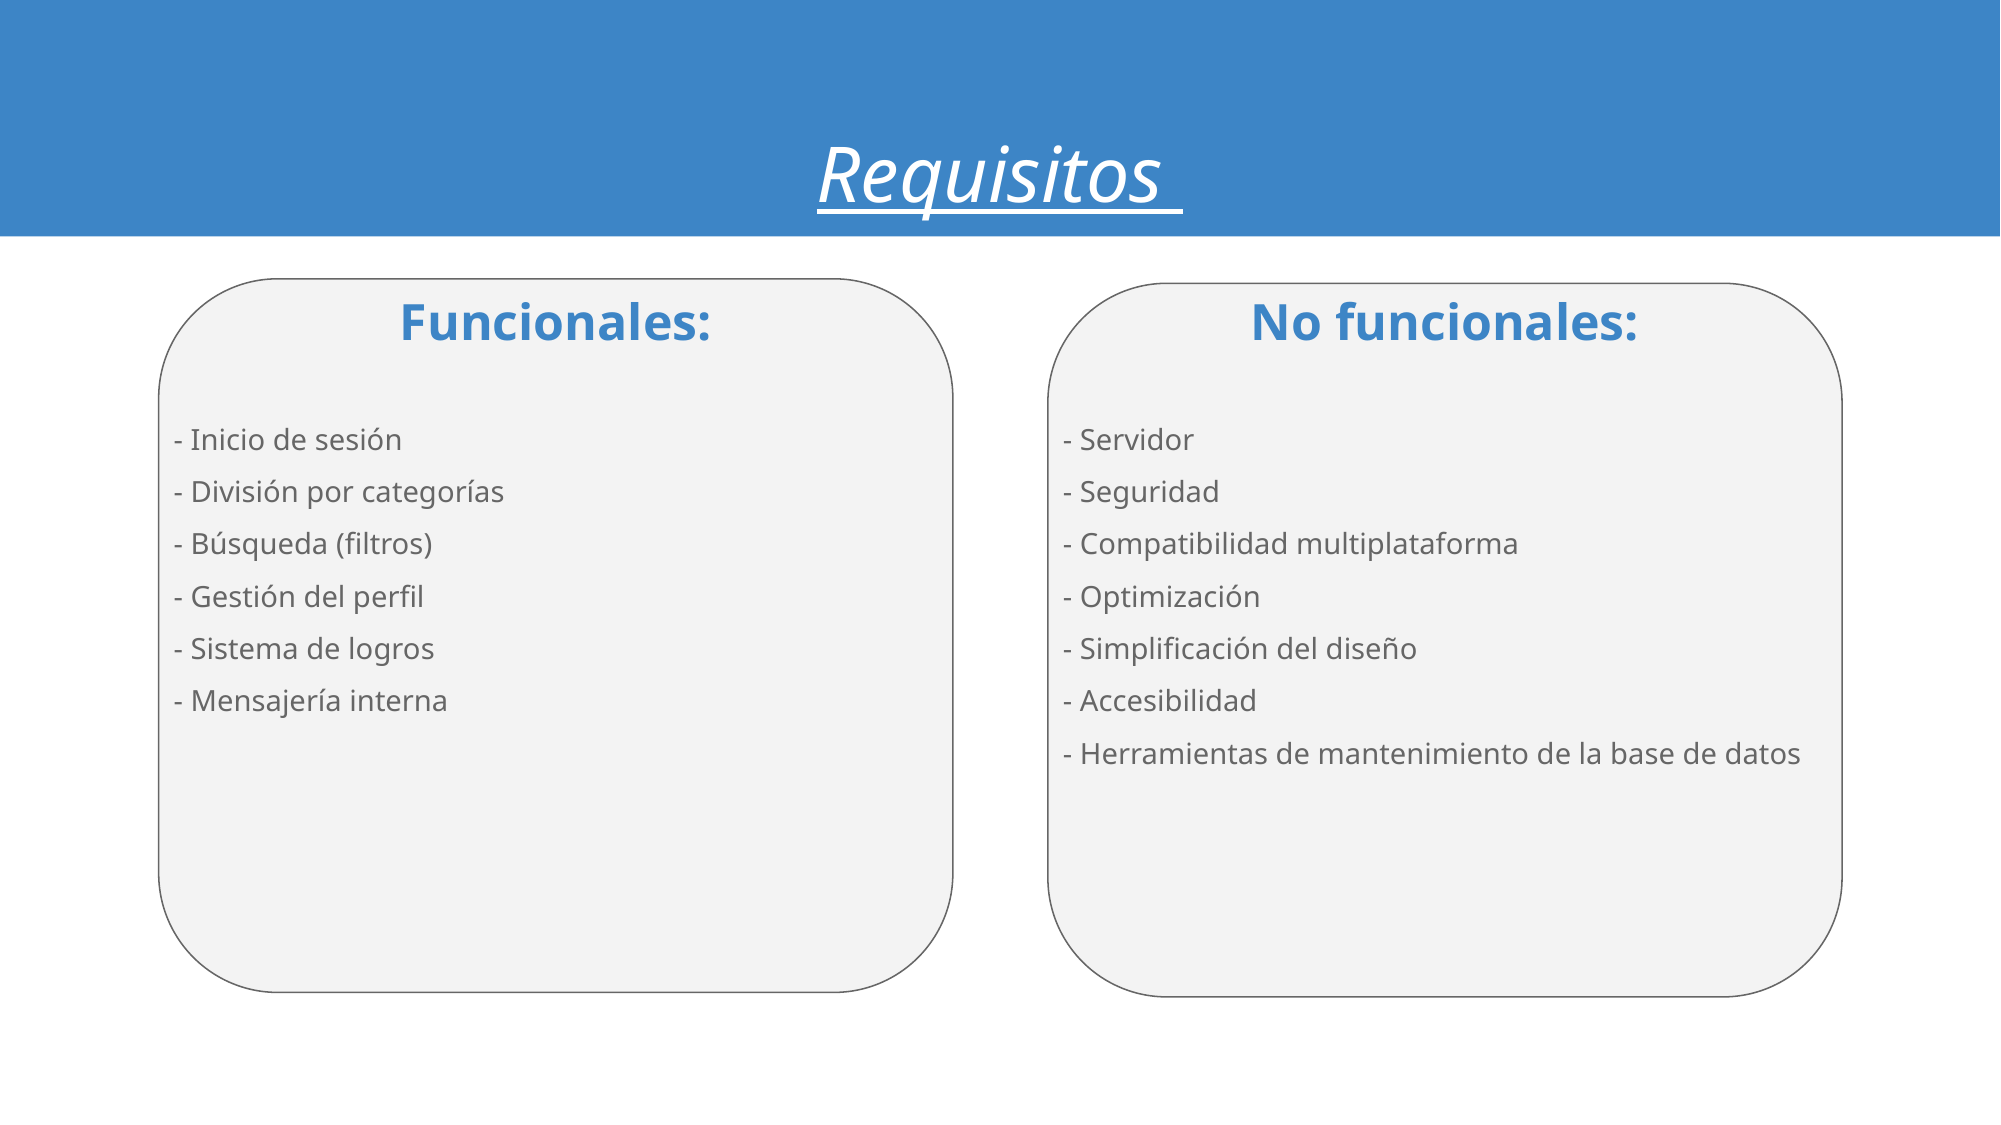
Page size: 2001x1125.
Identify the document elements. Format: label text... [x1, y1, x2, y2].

list Funcionales: - Inicio de sesión - División por categorías - Búsqueda (filtros) - Gestión del perfil - Sistema de logros - Mensajería interna [158, 290, 953, 1004]
list No funcionales: - Servidor - Seguridad - Compatibilidad multiplataforma - Optimización - Simplificación del diseño - Accesibilidad - Herramientas de mantenimiento de la base de datos [1047, 290, 1843, 1004]
title Requisitos [68, 109, 1932, 246]
text_box [1127, 283, 1763, 290]
text_box [227, 278, 885, 290]
